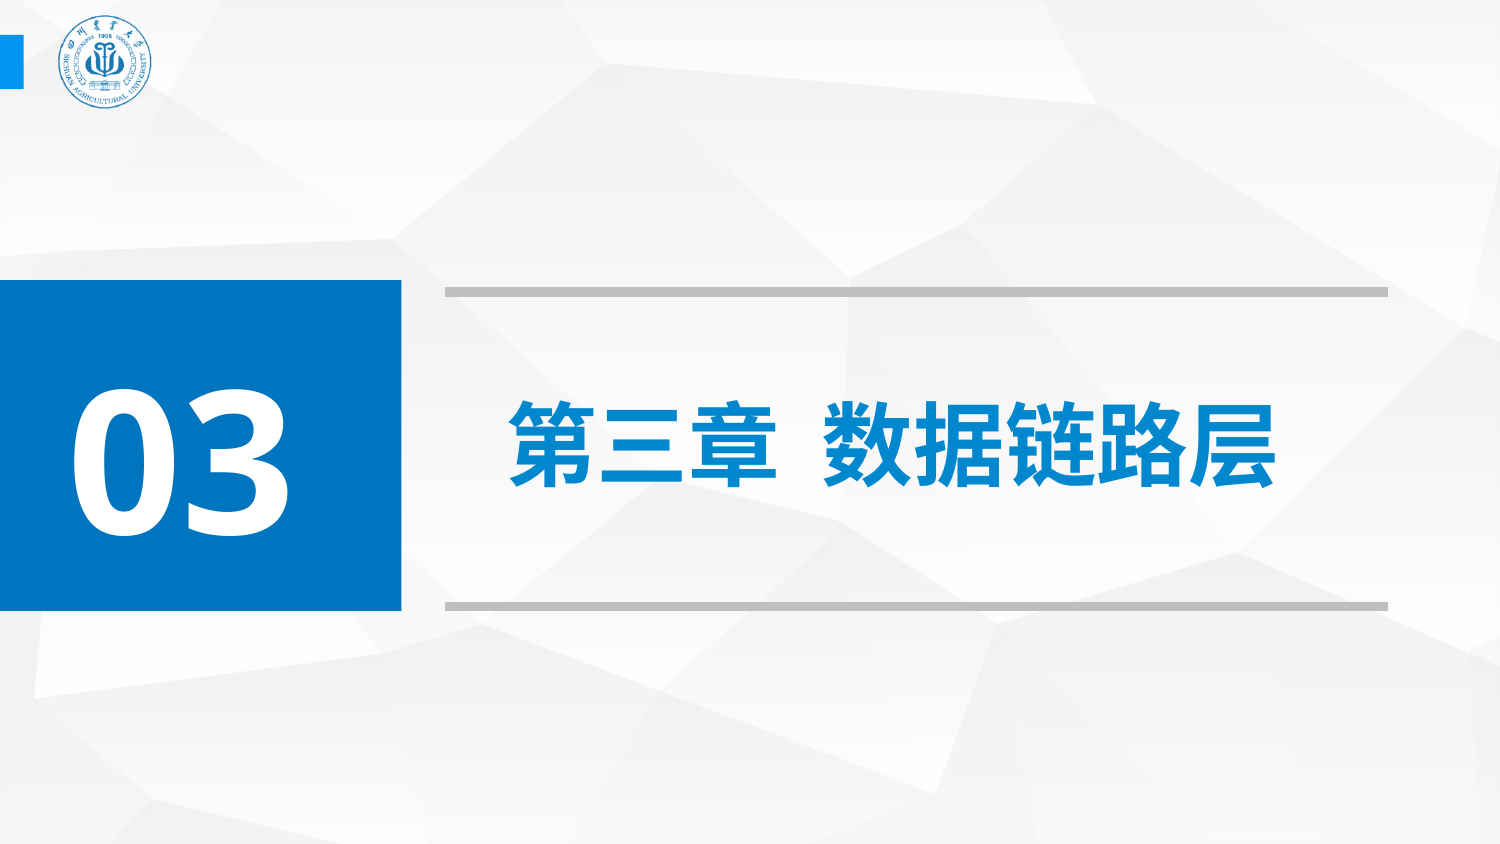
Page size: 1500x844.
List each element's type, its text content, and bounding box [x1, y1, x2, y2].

title 03 [52, 327, 349, 564]
list 第三章 数据链路层 [490, 380, 1388, 511]
picture [0, 0, 1500, 844]
